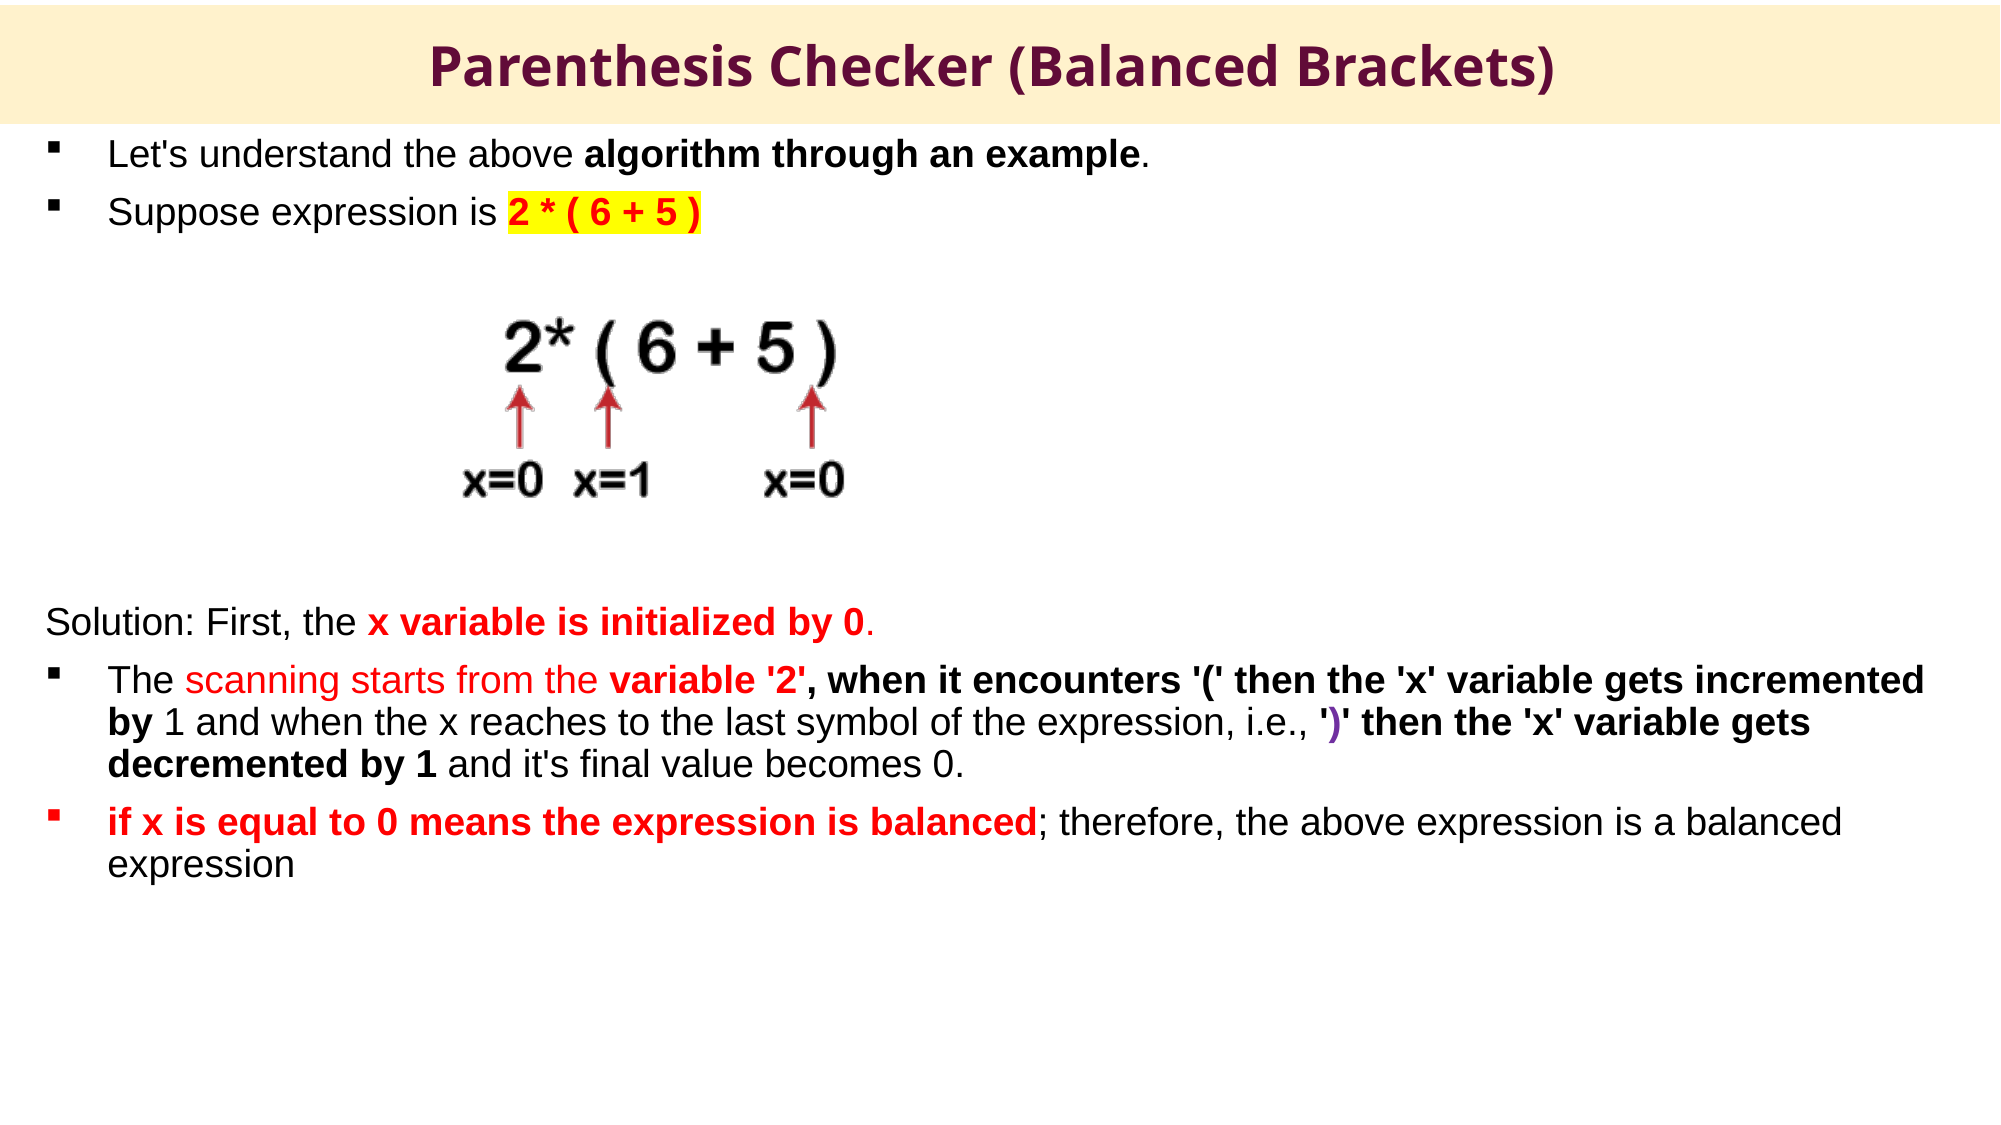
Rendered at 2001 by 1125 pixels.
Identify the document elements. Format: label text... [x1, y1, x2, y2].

text_box Let's understand the above algorithm through an example. Suppose expression is 2 * ( 6 + 5 ) Solution: First, the x variable is initialized by 0. The scanning starts from the variable '2', when it encounters '(' then the 'x' variable gets incremented by 1 and when the x reaches to the last symbol of the expression, i.e., ')' then the 'x' variable gets decremented by 1 and it's final value becomes 0. if x is equal to 0 means the expression is balanced; therefore, the above expression is a balanced expression [0, 124, 1981, 1061]
text_box Parenthesis Checker (Balanced Brackets) [0, 5, 2000, 124]
picture [397, 278, 883, 527]
